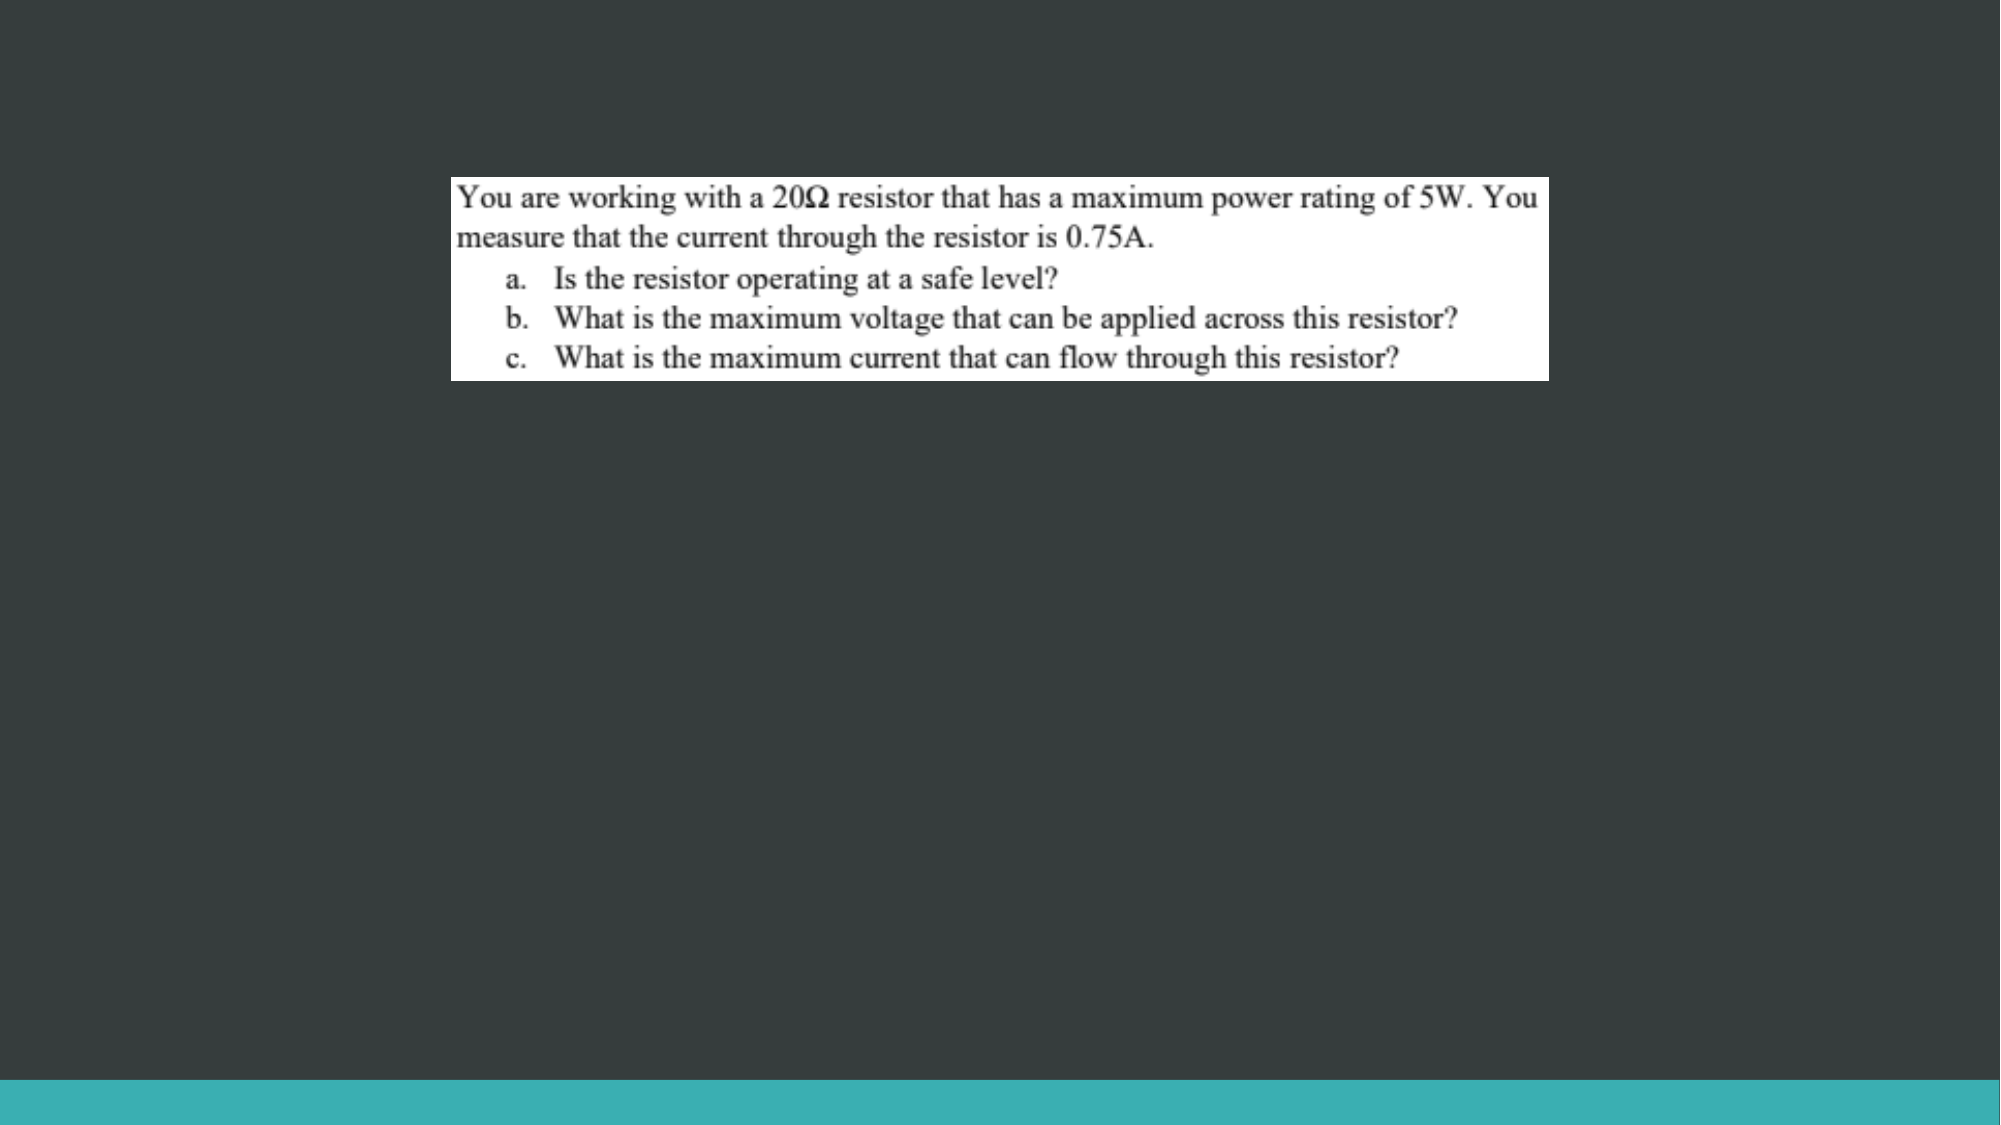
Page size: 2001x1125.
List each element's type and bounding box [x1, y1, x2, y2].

list [451, 177, 1549, 381]
